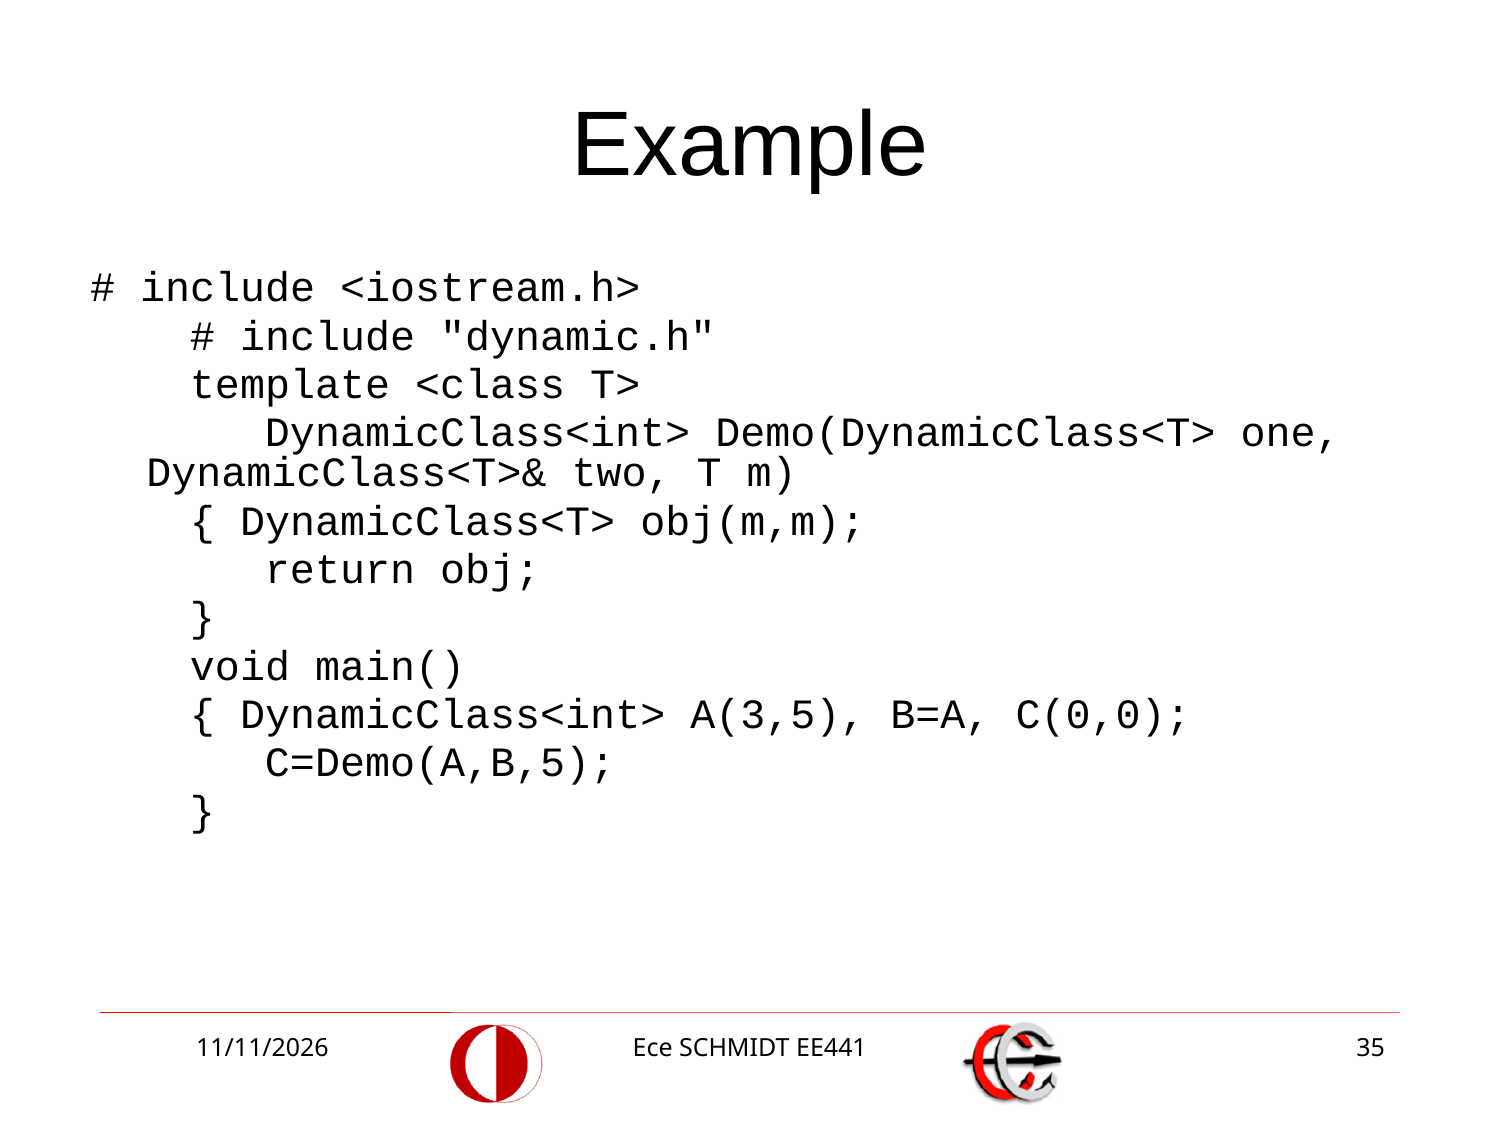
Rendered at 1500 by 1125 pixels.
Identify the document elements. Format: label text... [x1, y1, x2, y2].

picture [448, 1023, 543, 1103]
picture [950, 1019, 1068, 1106]
title Example [75, 45, 1425, 233]
text_box # include <iostream.h> # include "dynamic.h" template <class T> DynamicClass<int> Demo(DynamicClass<T> one, DynamicClass<T>& two, T m) { DynamicClass<T> obj(m,m); return obj; } void main() { DynamicClass<int> A(3,5), B=A, C(0,0); C=Demo(A,B,5); } [75, 262, 1400, 1006]
footer Ece SCHMIDT EE441 [512, 1024, 988, 1103]
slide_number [99, 1024, 425, 1103]
slide_number 35 [1074, 1024, 1400, 1103]
